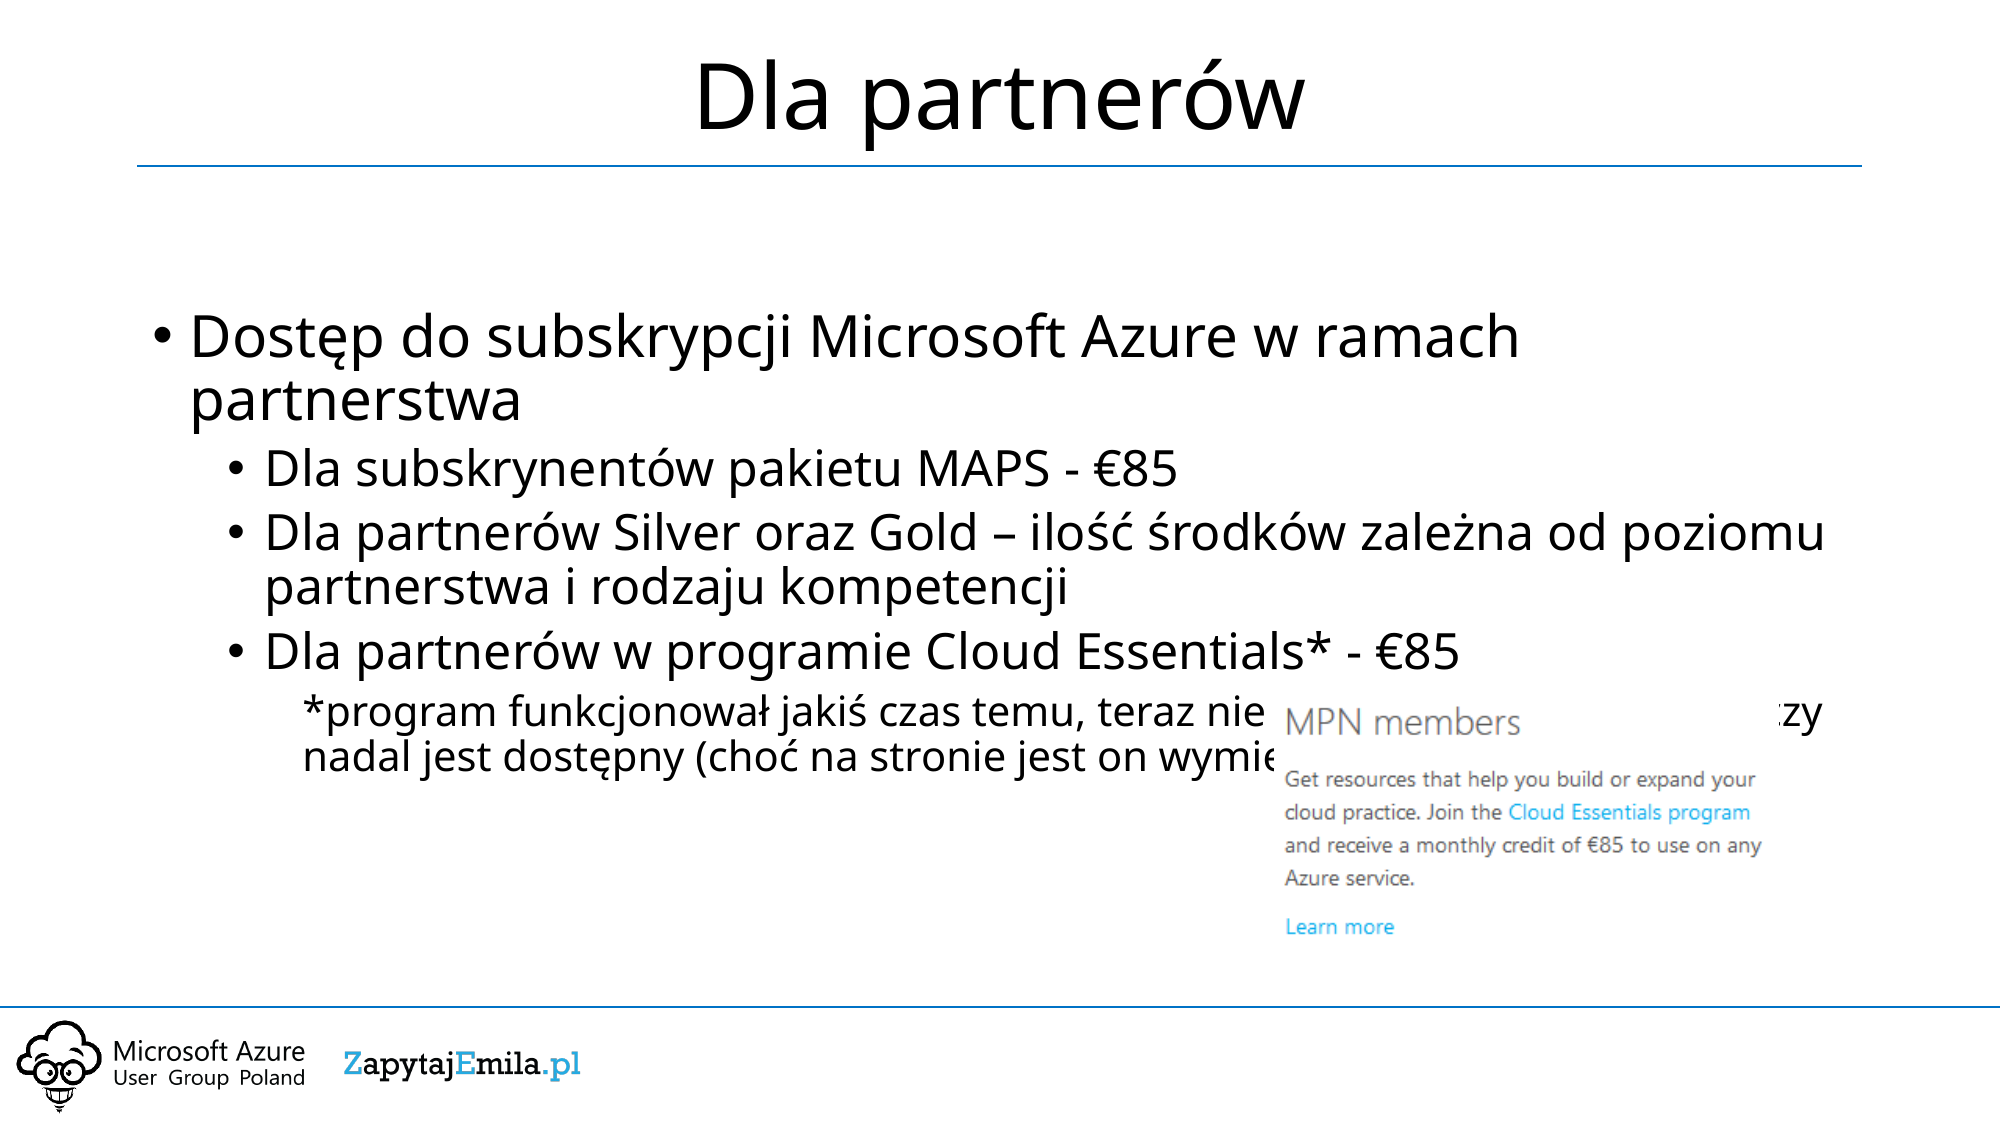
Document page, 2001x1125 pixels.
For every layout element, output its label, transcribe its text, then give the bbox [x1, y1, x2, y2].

picture [0, 1008, 326, 1125]
title Dla partnerów [137, 33, 1863, 166]
picture [342, 1031, 581, 1098]
picture [1274, 688, 1779, 950]
list Dostęp do subskrypcji Microsoft Azure w ramach partnerstwa Dla subskrynentów pakietu MAPS - €85 Dla partnerów Silver oraz Gold – ilość środków zależna od poziomu partnerstwa i rodzaju kompetencji Dla partnerów w programie Cloud Essentials* - €85 *program funkcjonował jakiś czas temu, teraz nie mogę znaleźć informacji czy nadal jest dostępny (choć na stronie jest on wymieniony) [137, 299, 1863, 1014]
